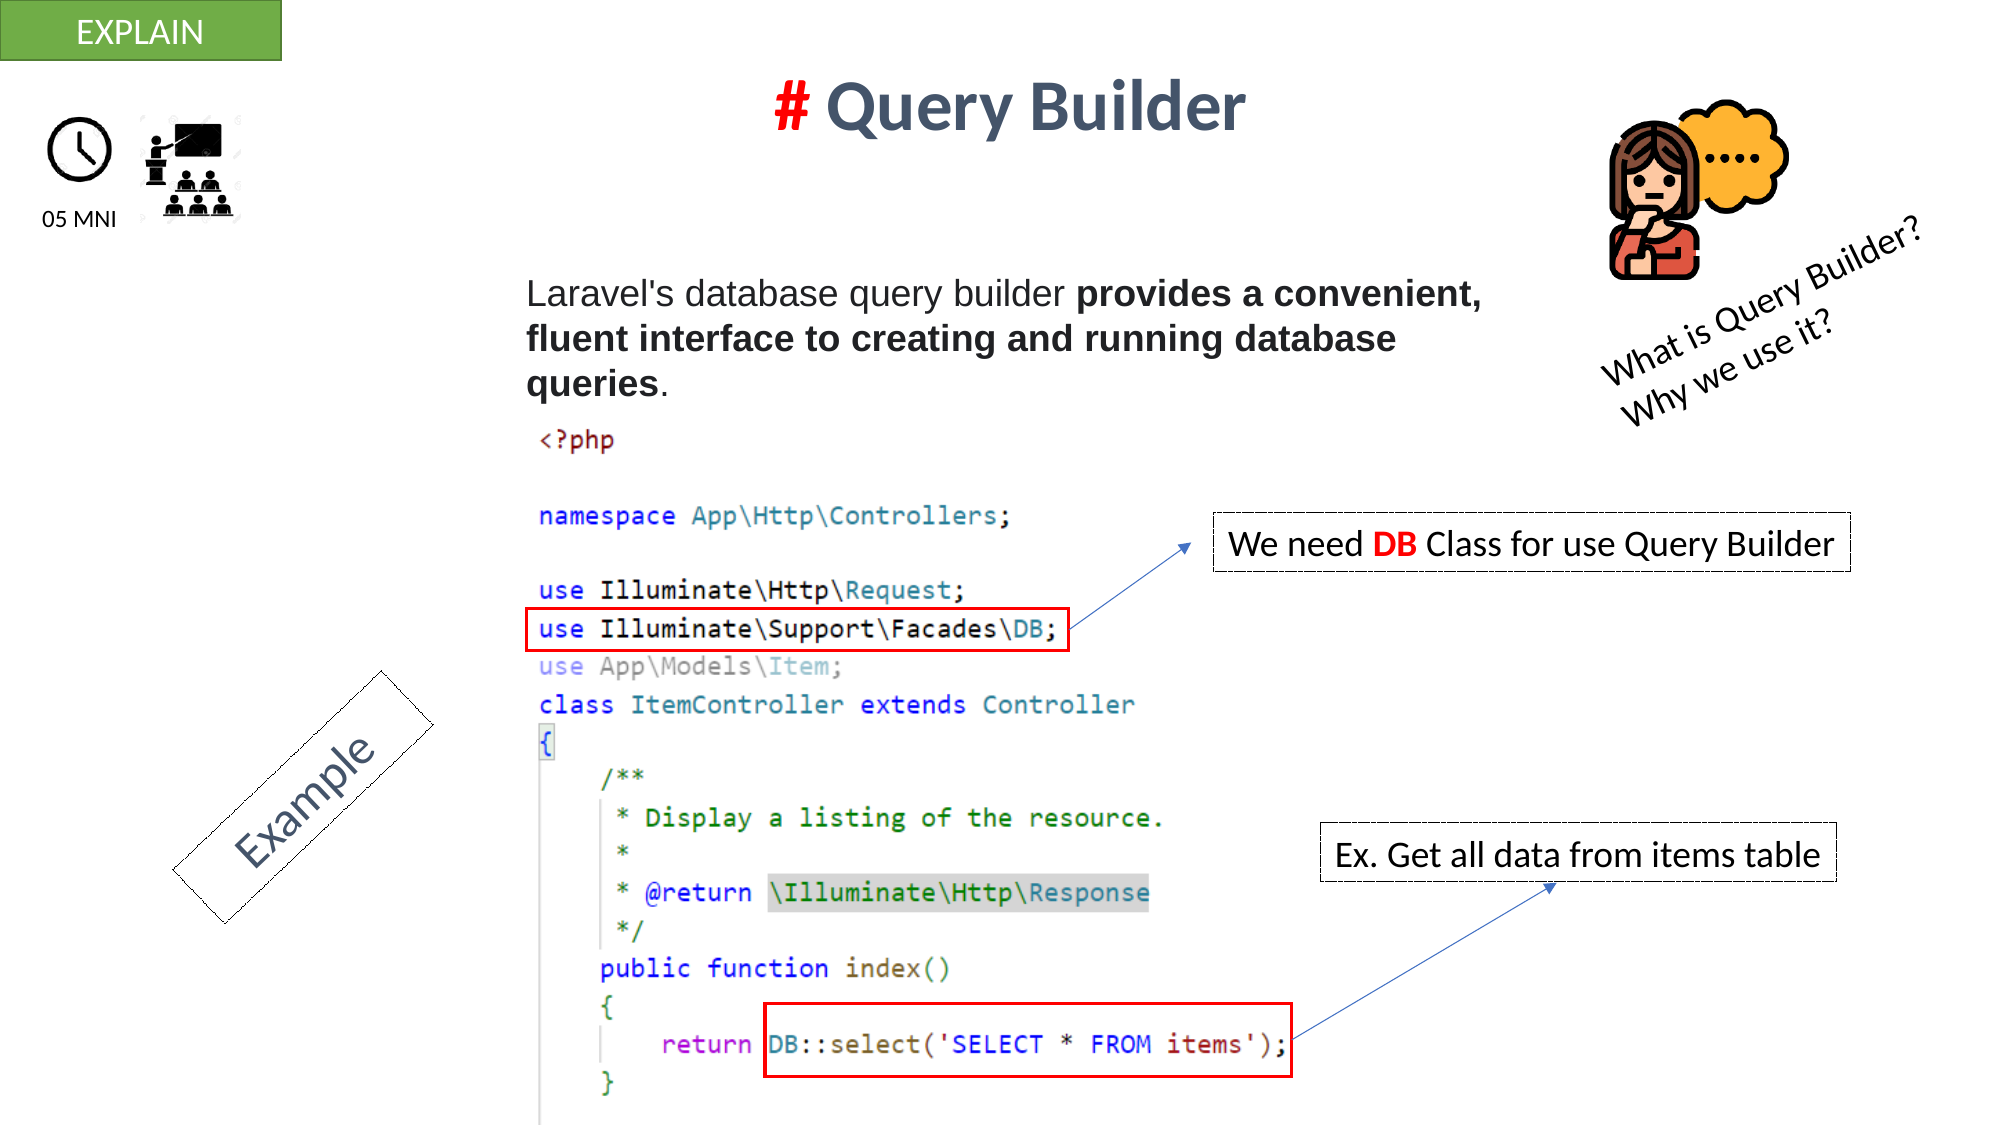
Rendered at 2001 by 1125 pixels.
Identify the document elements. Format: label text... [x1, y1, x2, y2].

text_box We need DB Class for use Query Builder [1330, 512, 1851, 572]
picture [41, 110, 118, 191]
text_box # Query Builder [569, 50, 1454, 153]
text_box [1068, 542, 1192, 630]
text_box 05 MNI [27, 195, 132, 240]
picture [511, 421, 1330, 1125]
text_box Laravel's database query builder provides a convenient, fluent interface to creating and running database queries. [511, 261, 1512, 412]
text_box Ex. Get all data from items table [1330, 822, 1837, 882]
picture [140, 115, 241, 224]
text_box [1291, 882, 1557, 1040]
text_box EXPLAIN [0, 0, 282, 61]
text_box Example [172, 670, 434, 924]
text_box What is Query Builder? Why we use it? [1577, 185, 1975, 451]
picture [1603, 93, 1795, 286]
